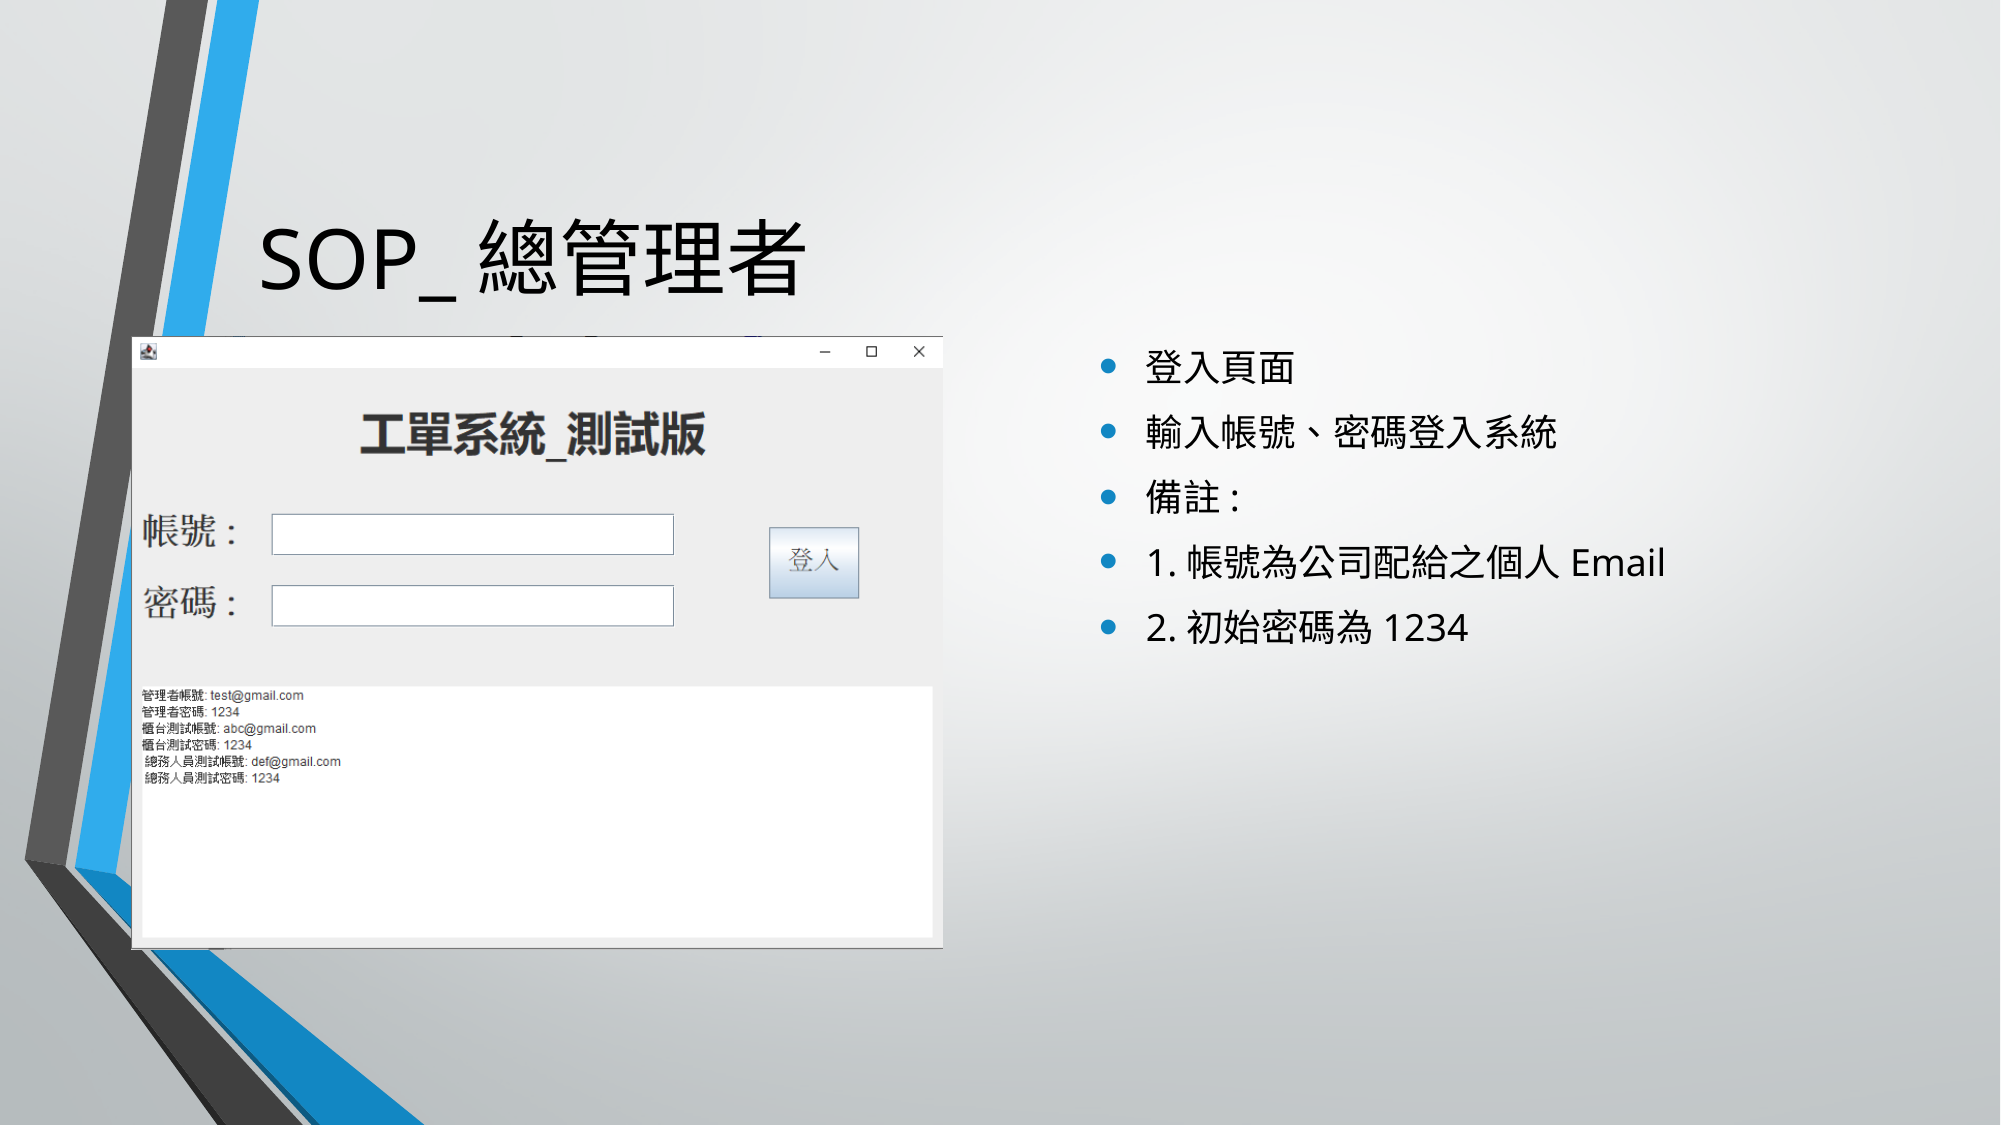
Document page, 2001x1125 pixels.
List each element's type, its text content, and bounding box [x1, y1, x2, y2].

list 登入頁面 輸入帳號、密碼登入系統 備註: 1.帳號為公司配給之個人Email 2.初始密碼為1234 [1083, 336, 1931, 950]
title SOP_總管理者 [243, 112, 1887, 400]
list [131, 335, 943, 951]
